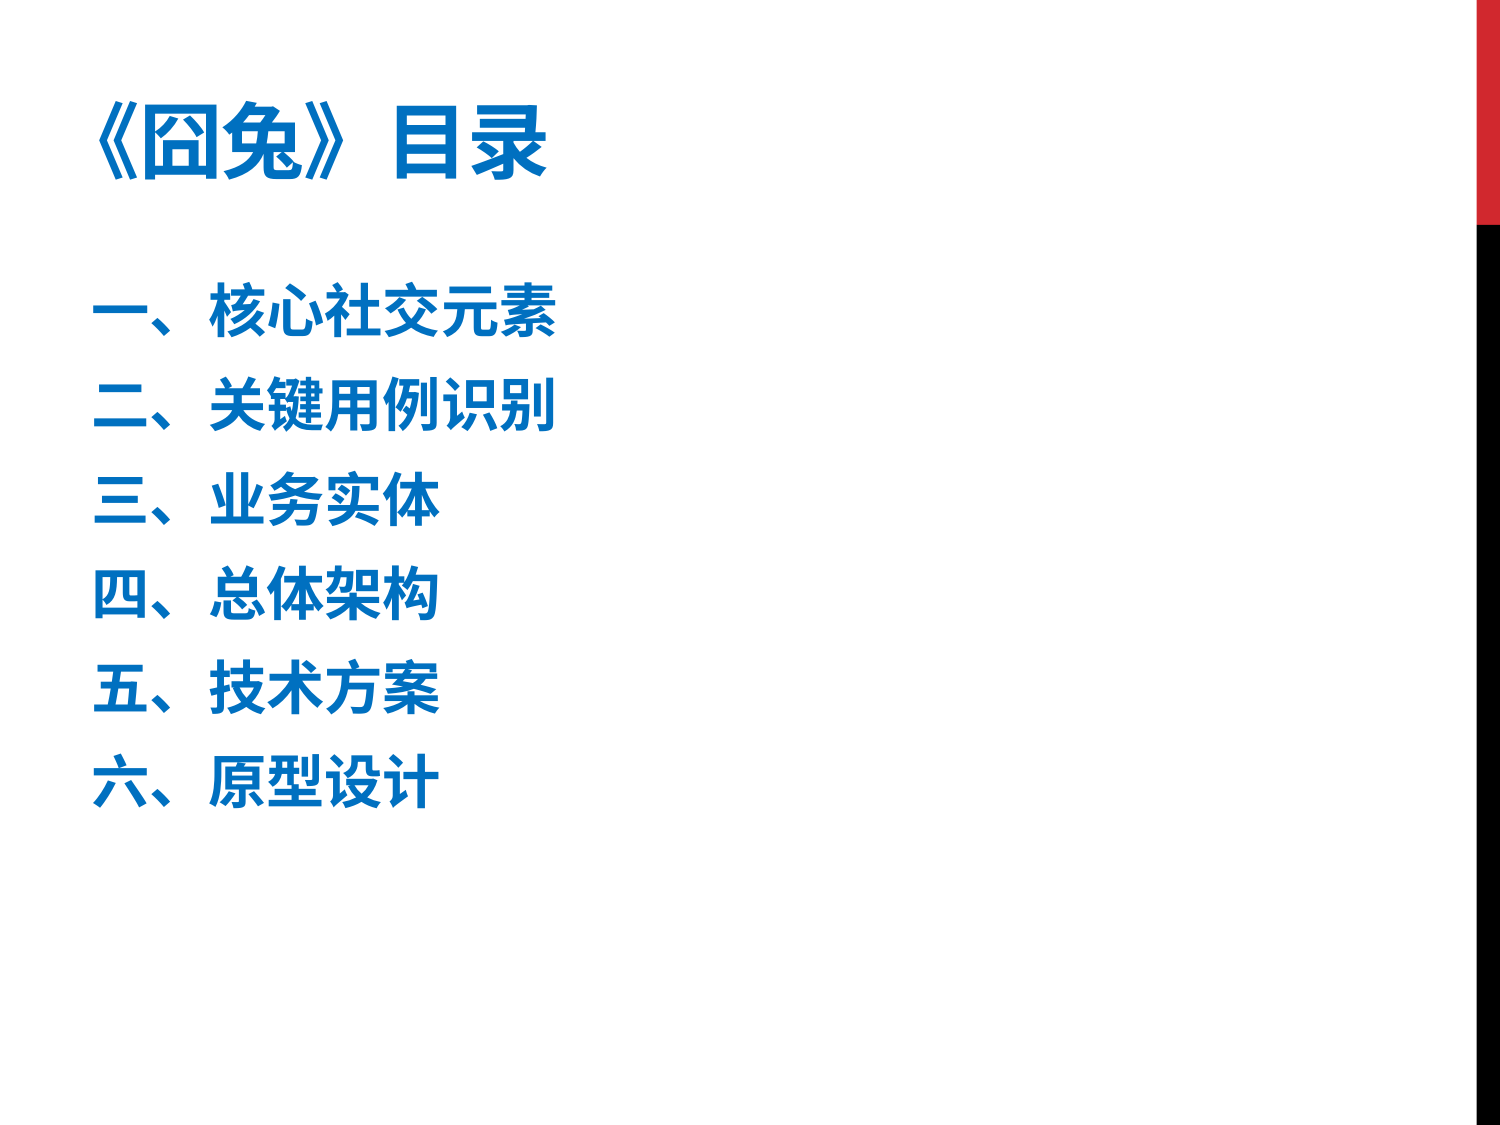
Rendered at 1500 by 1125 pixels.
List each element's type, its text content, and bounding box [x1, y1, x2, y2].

title 《囧兔》目录 [41, 19, 992, 197]
list 一、核心社交元素 二、关键用例识别 三、业务实体 四、总体架构 五、技术方案 六、原型设计 [76, 267, 1327, 985]
